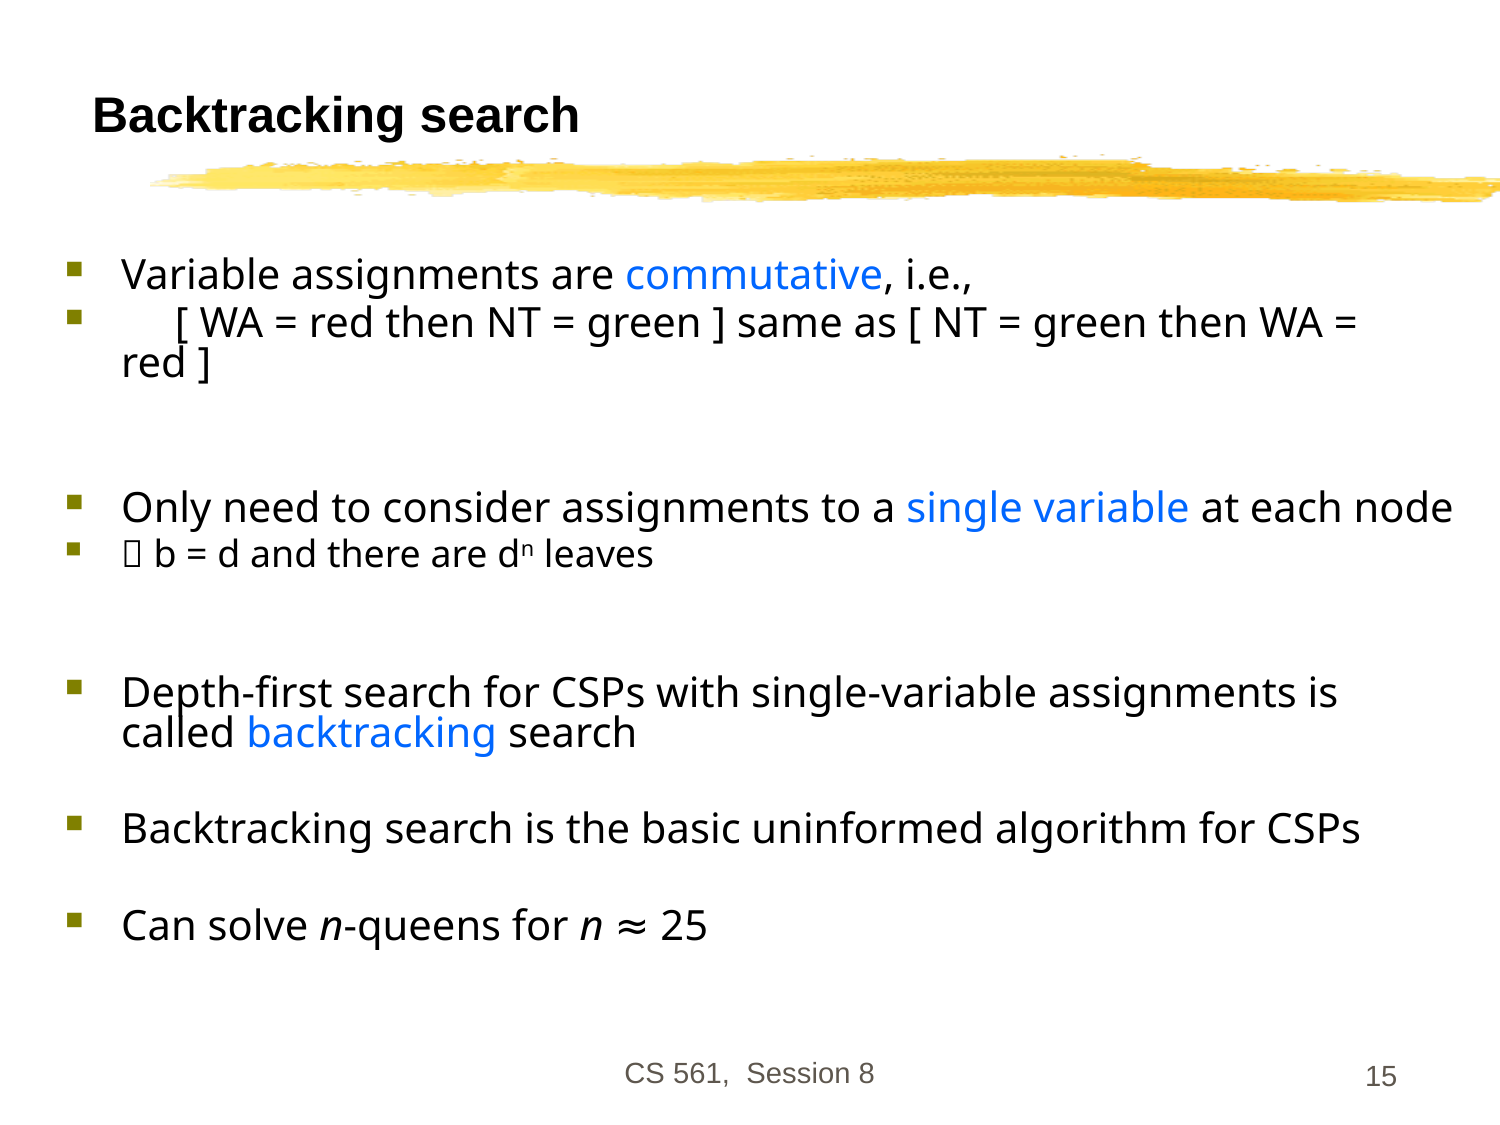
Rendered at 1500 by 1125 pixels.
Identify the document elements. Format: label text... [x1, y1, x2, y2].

title Backtracking search [76, 37, 1415, 151]
picture [150, 149, 1500, 213]
text_box Variable assignments are commutative, i.e., [ WA = red then NT = green ] same as [ NT = green then WA = red ] Only need to consider assignments to a single variable at each node  b = d and there are dn leaves Depth-first search for CSPs with single-variable assignments is called backtracking search Backtracking search is the basic uninformed algorithm for CSPs Can solve n-queens for n ≈ 25 [50, 249, 1469, 1006]
footer CS 561, Session 8 [512, 1021, 988, 1098]
slide_number 15 [1099, 1024, 1413, 1101]
